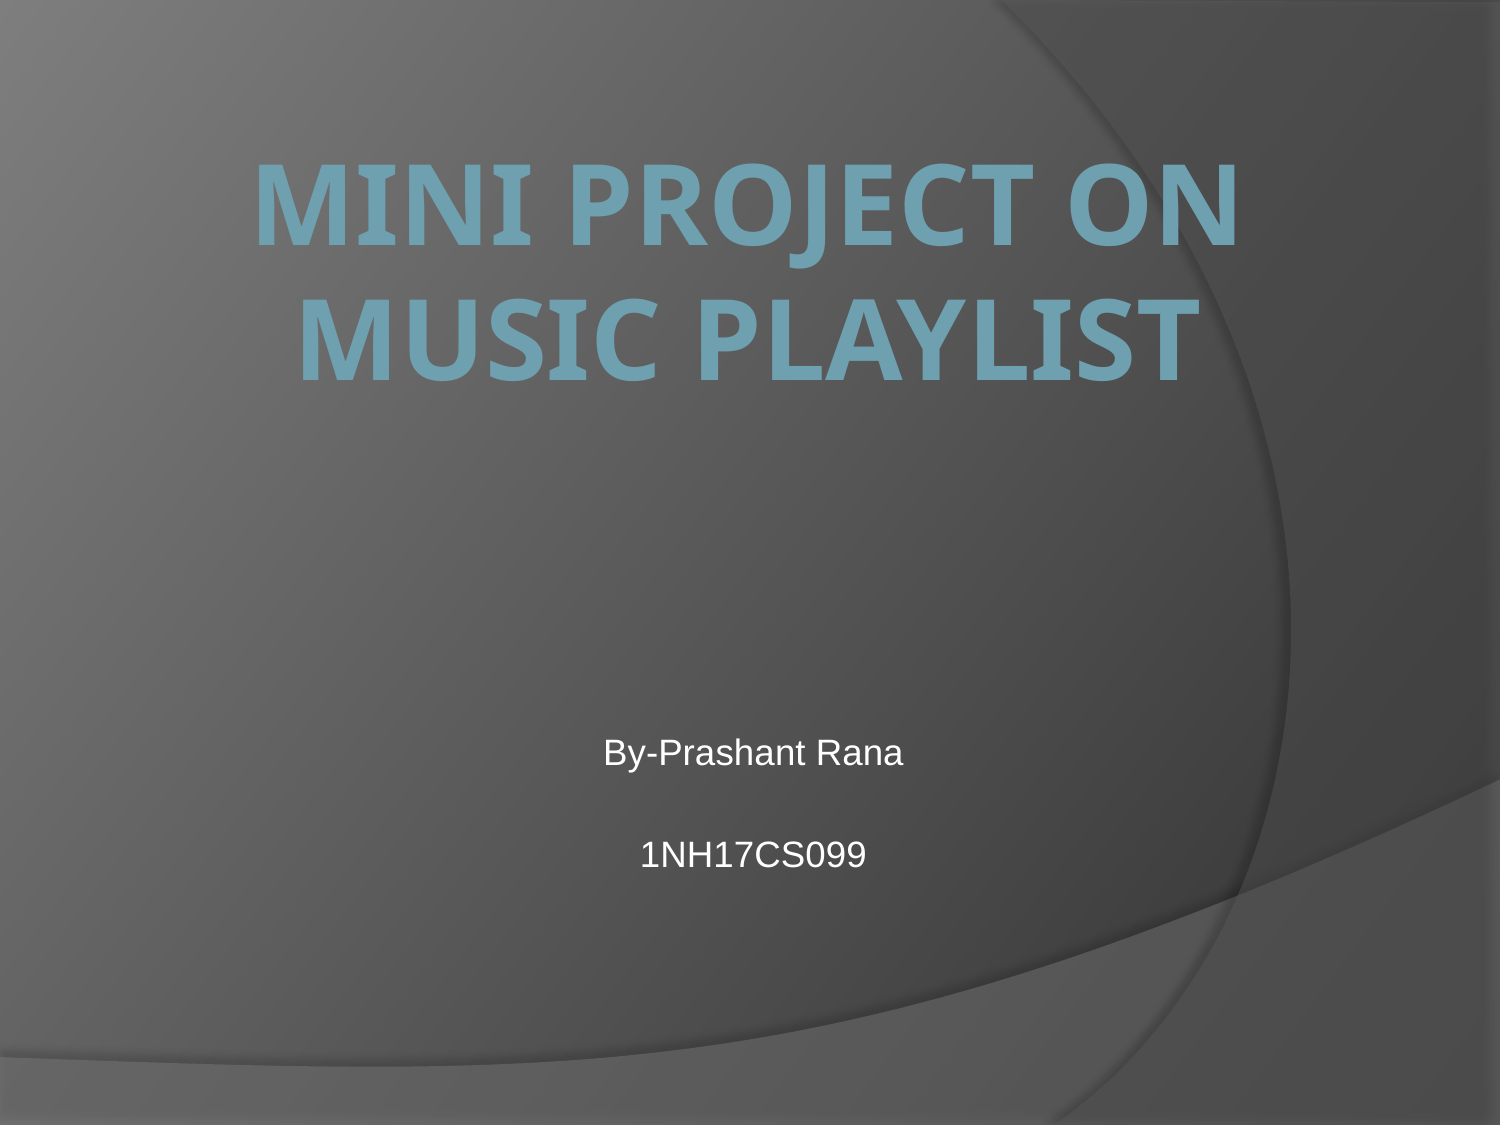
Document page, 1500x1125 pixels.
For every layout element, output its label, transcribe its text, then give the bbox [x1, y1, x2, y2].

title MINI PROJECT ON Music Playlist [125, 125, 1400, 513]
subtitle By-Prashant Rana 1NH17CS099 [112, 725, 1388, 875]
